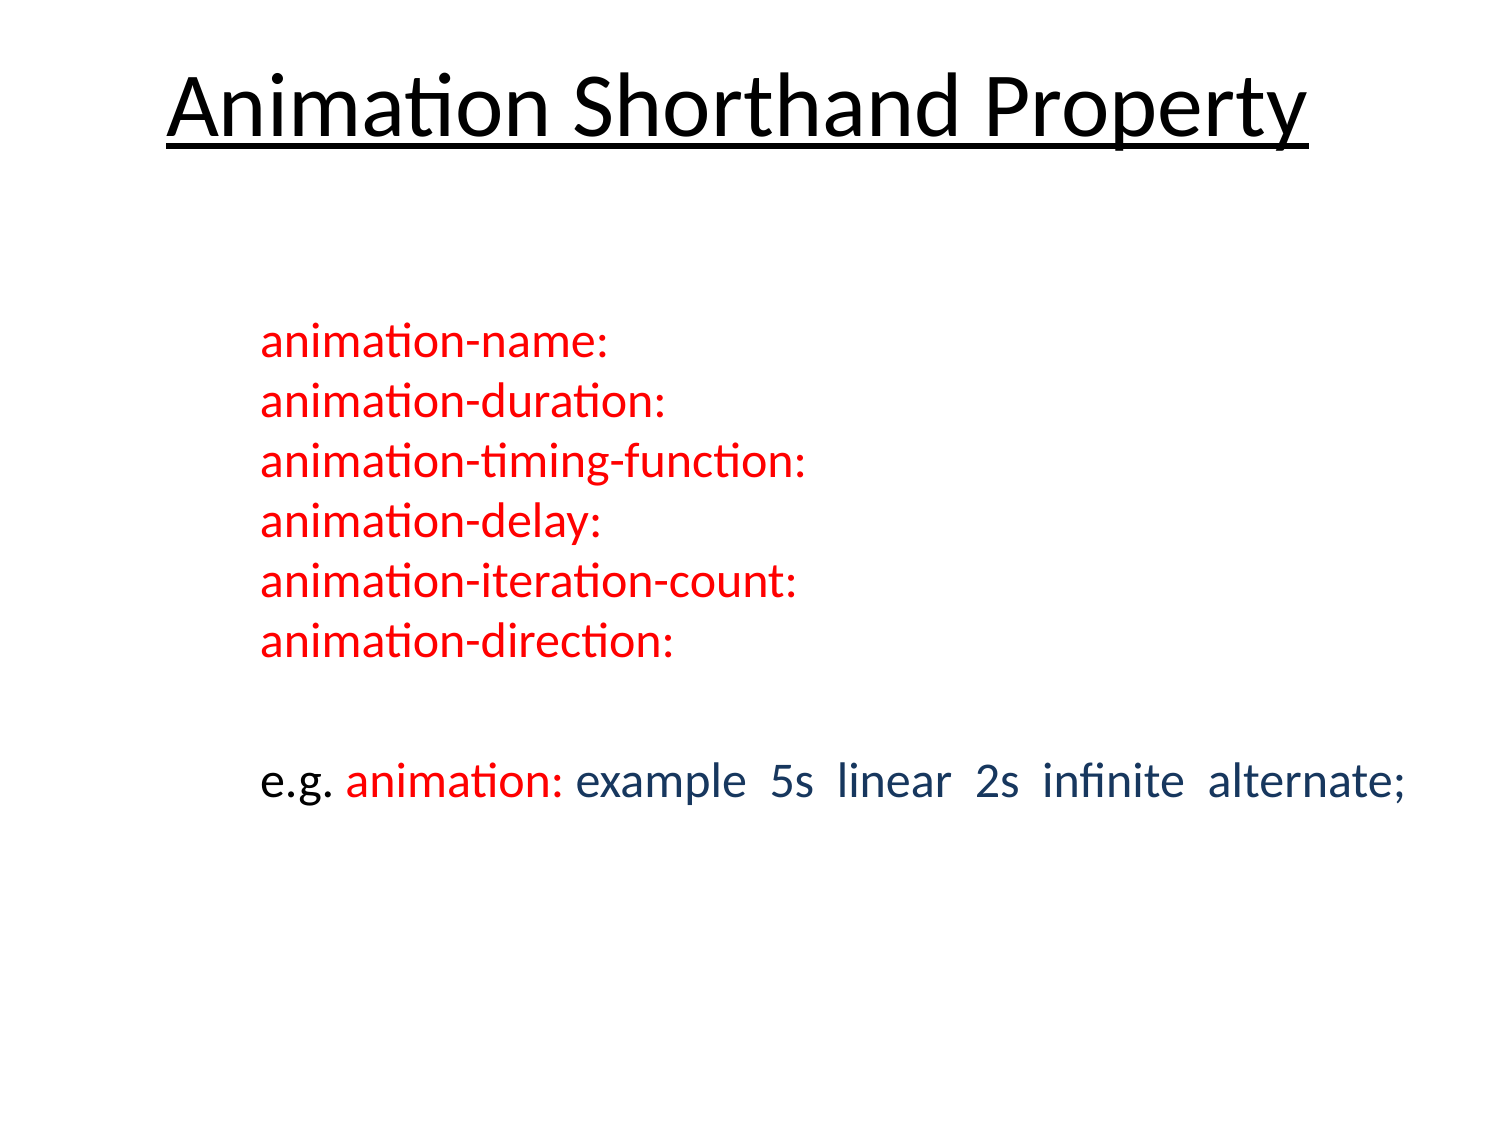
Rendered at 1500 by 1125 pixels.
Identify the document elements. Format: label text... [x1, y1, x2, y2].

title Animation Shorthand Property [99, 37, 1375, 163]
subtitle animation-name: animation-duration: animation-timing-function: animation-delay: animation-iteration-count: animation-direction: e.g. animation: example 5s linear 2s infinite alternate; [200, 299, 1500, 1063]
